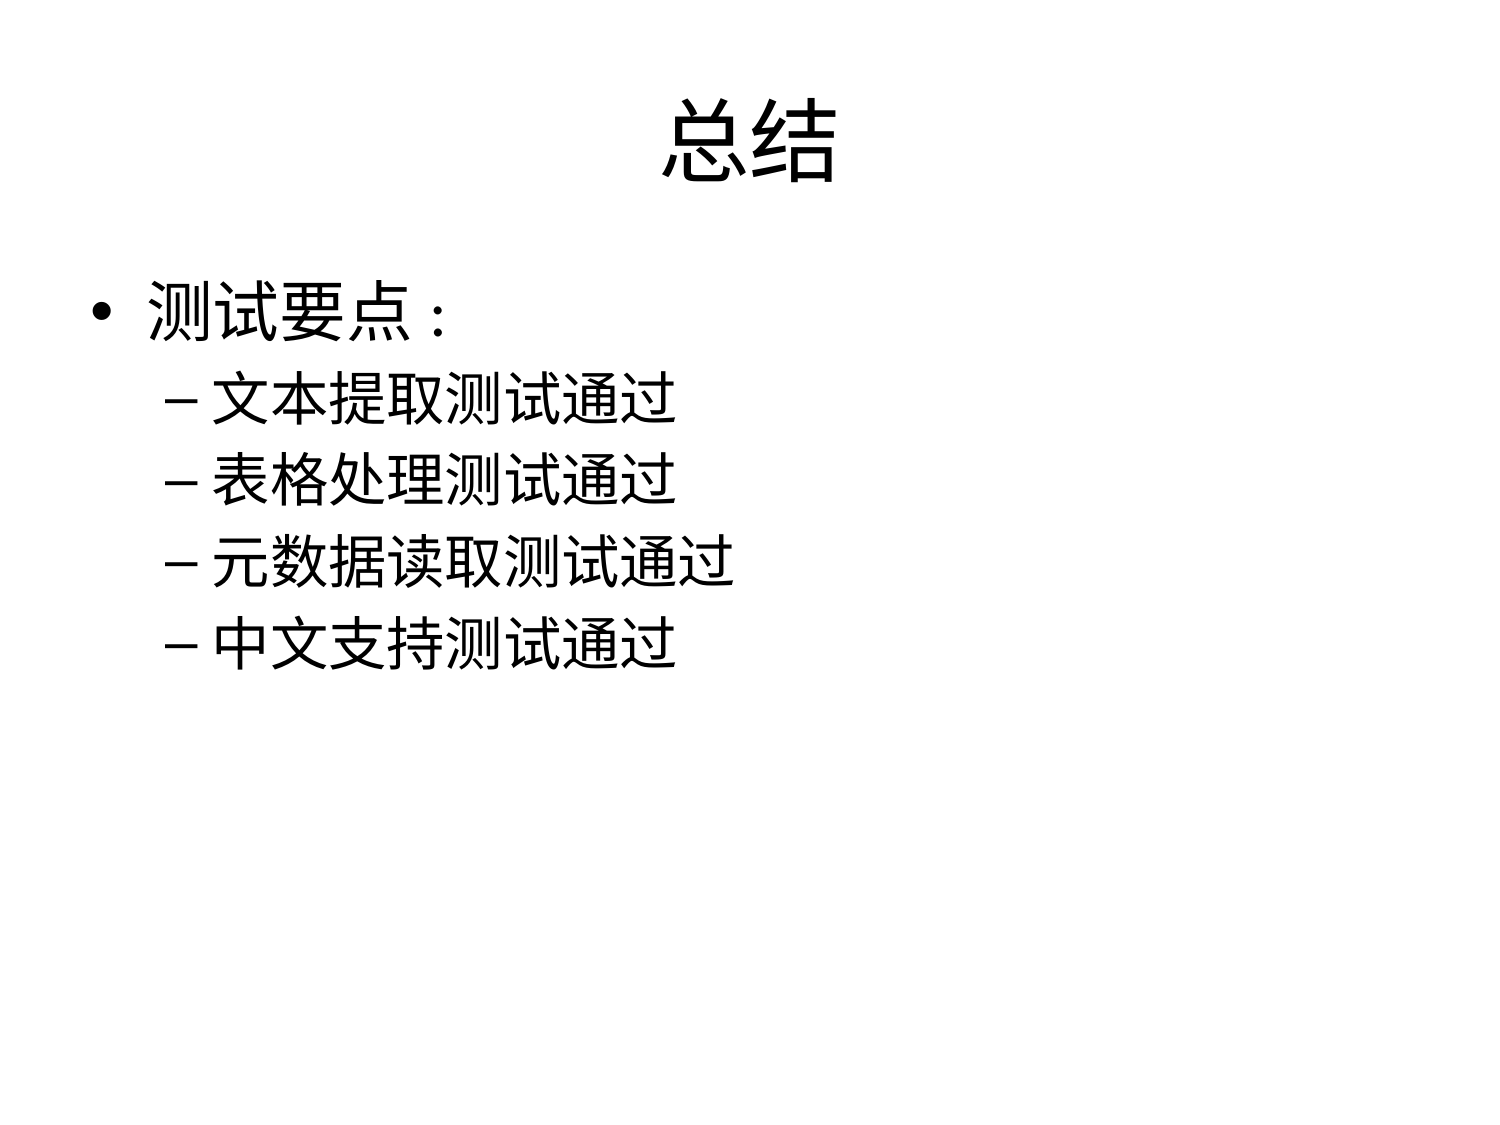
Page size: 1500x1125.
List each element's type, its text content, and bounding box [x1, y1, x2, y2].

title 总结 [75, 45, 1425, 233]
list 测试要点: 文本提取测试通过 表格处理测试通过 元数据读取测试通过 中文支持测试通过 [75, 262, 1425, 1005]
